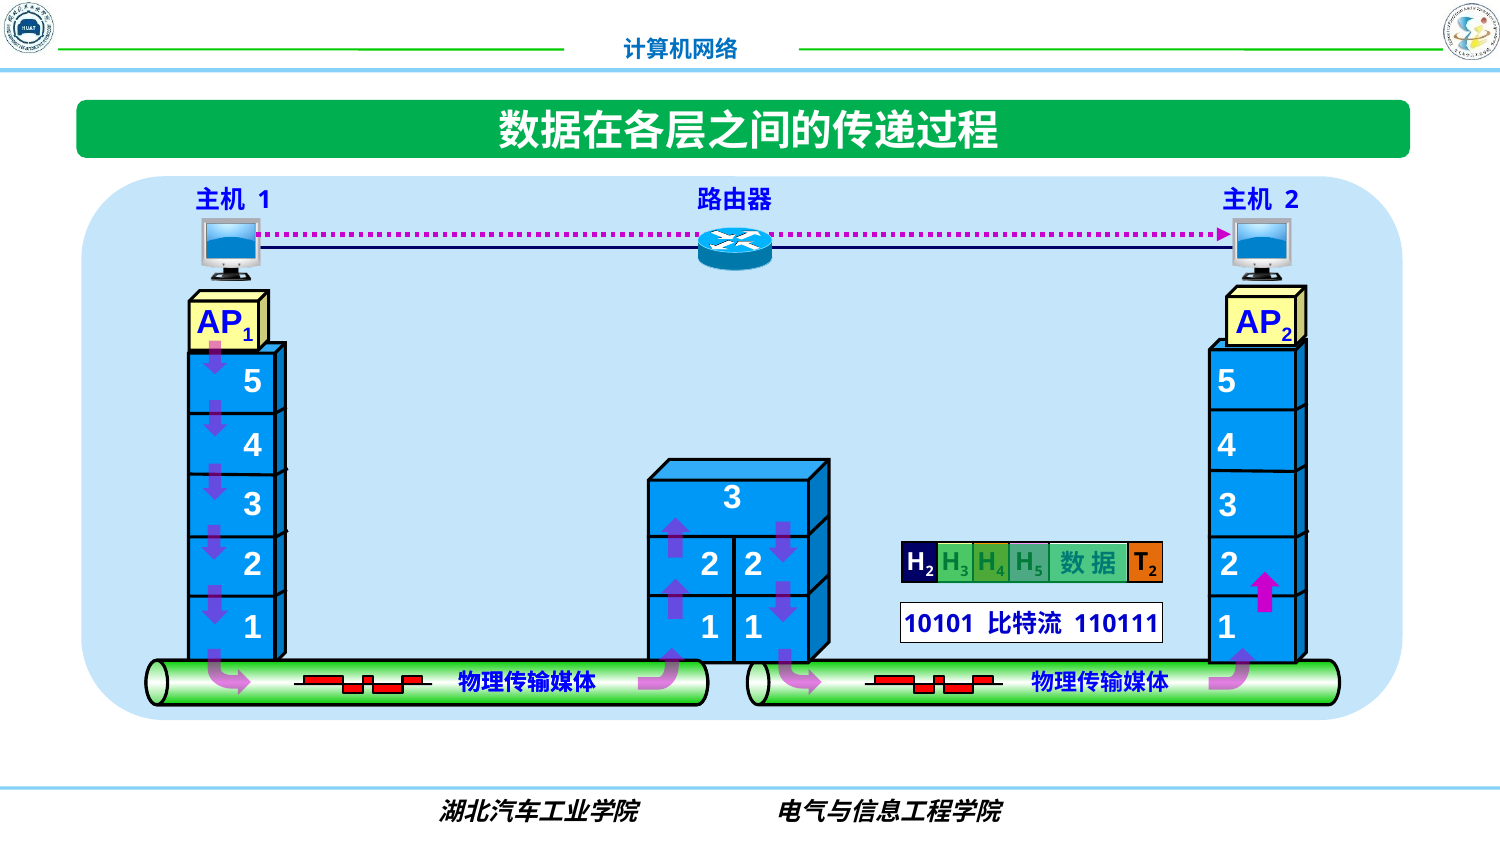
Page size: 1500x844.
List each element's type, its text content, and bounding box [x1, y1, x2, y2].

text_box 物理传输媒体 [1016, 660, 1185, 703]
text_box 主机 1 [180, 176, 287, 221]
picture [697, 259, 773, 271]
text_box 路由器 [682, 176, 788, 221]
text_box [778, 672, 822, 695]
text_box 主机 2 [1208, 176, 1314, 221]
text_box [901, 541, 1163, 584]
text_box [637, 672, 678, 690]
picture [1227, 214, 1296, 283]
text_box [864, 675, 1004, 693]
list 数据在各层之间的传递过程 [204, 99, 1293, 158]
picture [196, 214, 265, 283]
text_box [1201, 285, 1309, 663]
picture [1443, 3, 1500, 60]
text_box 10101 比特流 110111 [900, 602, 1163, 643]
text_box 物理传输媒体 [443, 660, 612, 703]
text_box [646, 459, 830, 663]
picture [737, 242, 759, 250]
picture [713, 232, 734, 238]
text_box [208, 672, 251, 695]
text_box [145, 661, 168, 704]
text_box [180, 290, 289, 663]
picture [712, 241, 732, 251]
picture [738, 232, 758, 239]
text_box [1208, 671, 1249, 690]
picture [697, 226, 773, 242]
text_box [79, 174, 1405, 723]
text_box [293, 675, 433, 693]
text_box [747, 674, 768, 704]
text_box [747, 660, 1340, 705]
picture [0, 0, 58, 57]
text_box [145, 660, 708, 705]
